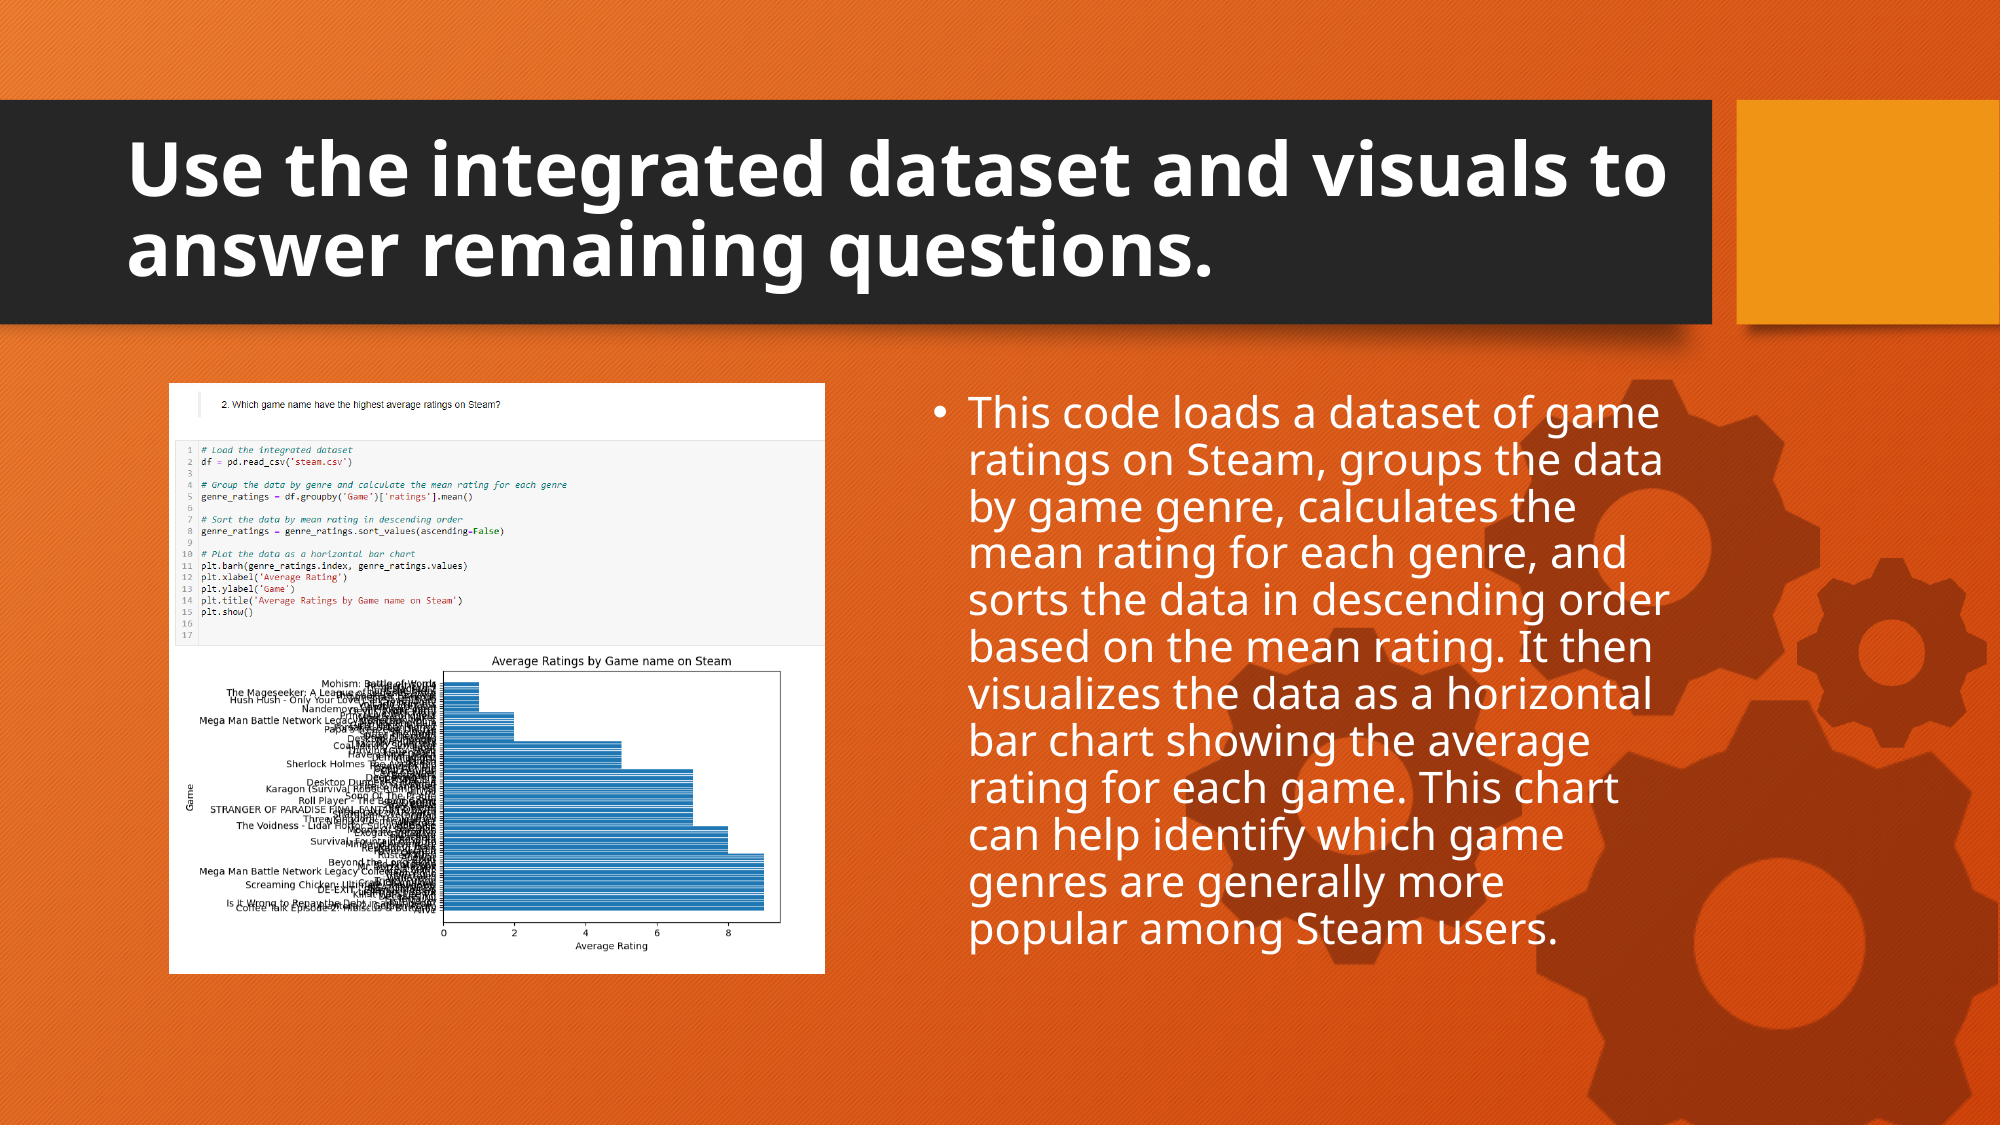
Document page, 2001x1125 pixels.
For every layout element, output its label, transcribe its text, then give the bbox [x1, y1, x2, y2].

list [168, 383, 825, 974]
title Use the integrated dataset and visuals to answer remaining questions. [111, 123, 1689, 301]
list This code loads a dataset of game ratings on Steam, groups the data by game genre, calculates the mean rating for each genre, and sorts the data in descending order based on the mean rating. It then visualizes the data as a horizontal bar chart showing the average rating for each game. This chart can help identify which game genres are generally more popular among Steam users. [917, 383, 1689, 974]
picture [0, 311, 2001, 1125]
